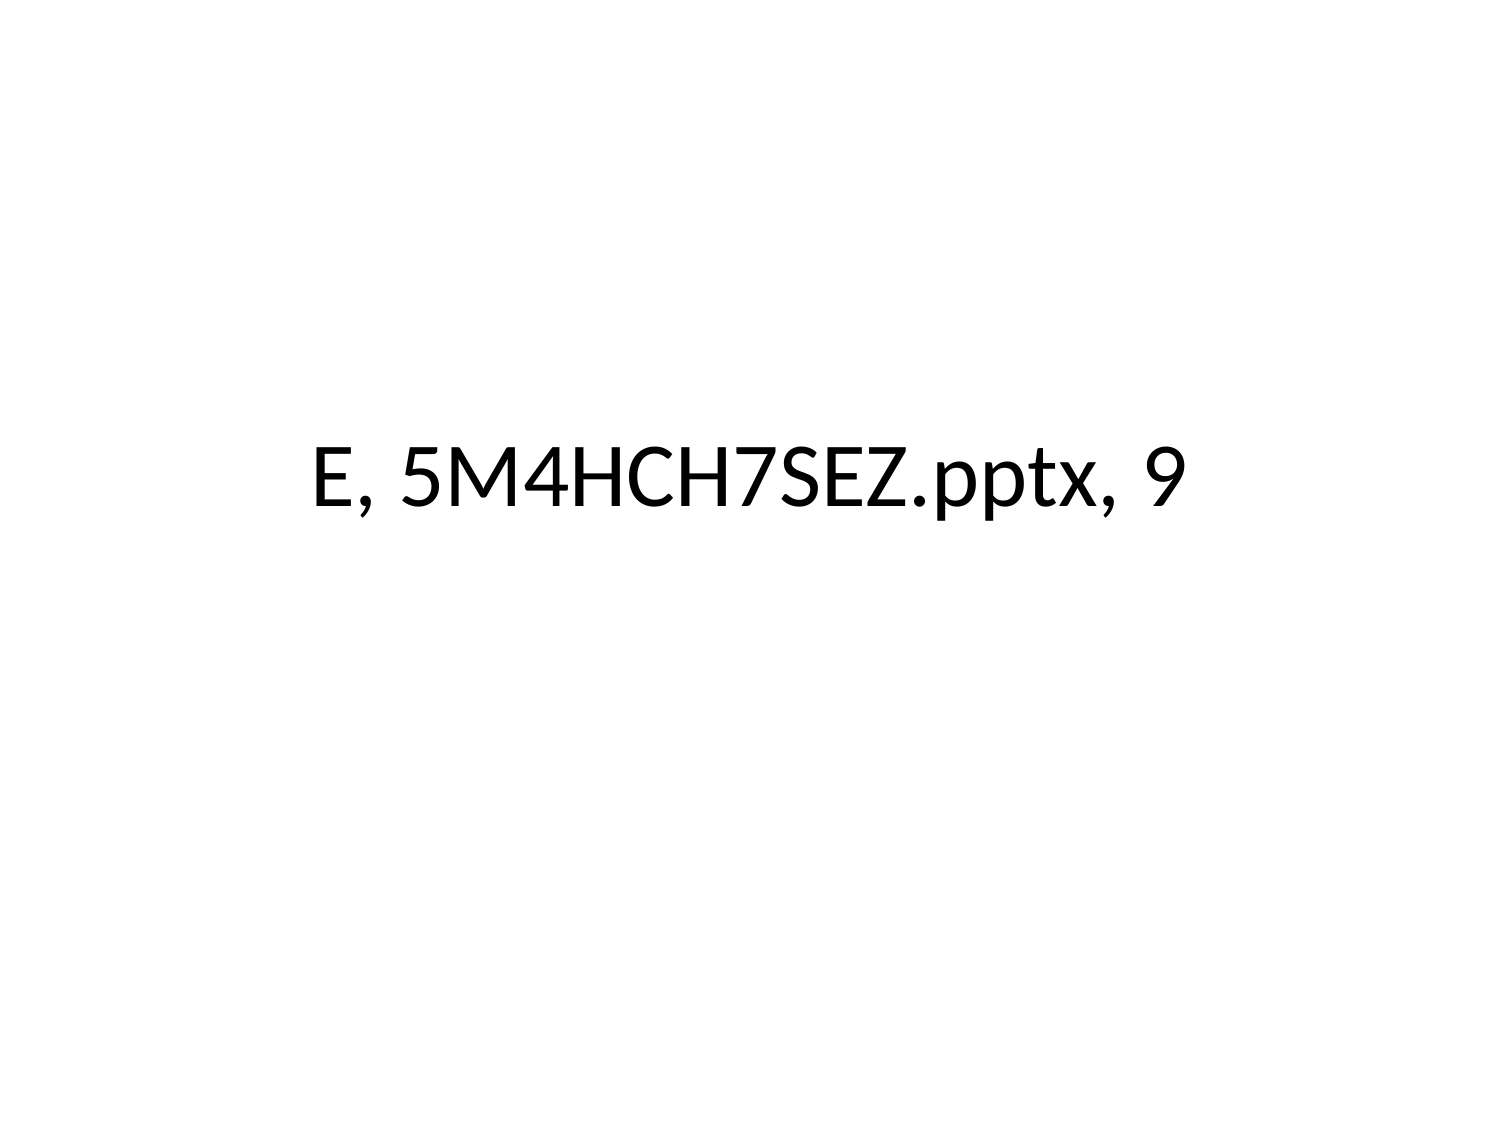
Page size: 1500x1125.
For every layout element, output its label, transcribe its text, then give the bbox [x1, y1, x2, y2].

title E, 5M4HCH7SEZ.pptx, 9 [112, 349, 1388, 591]
